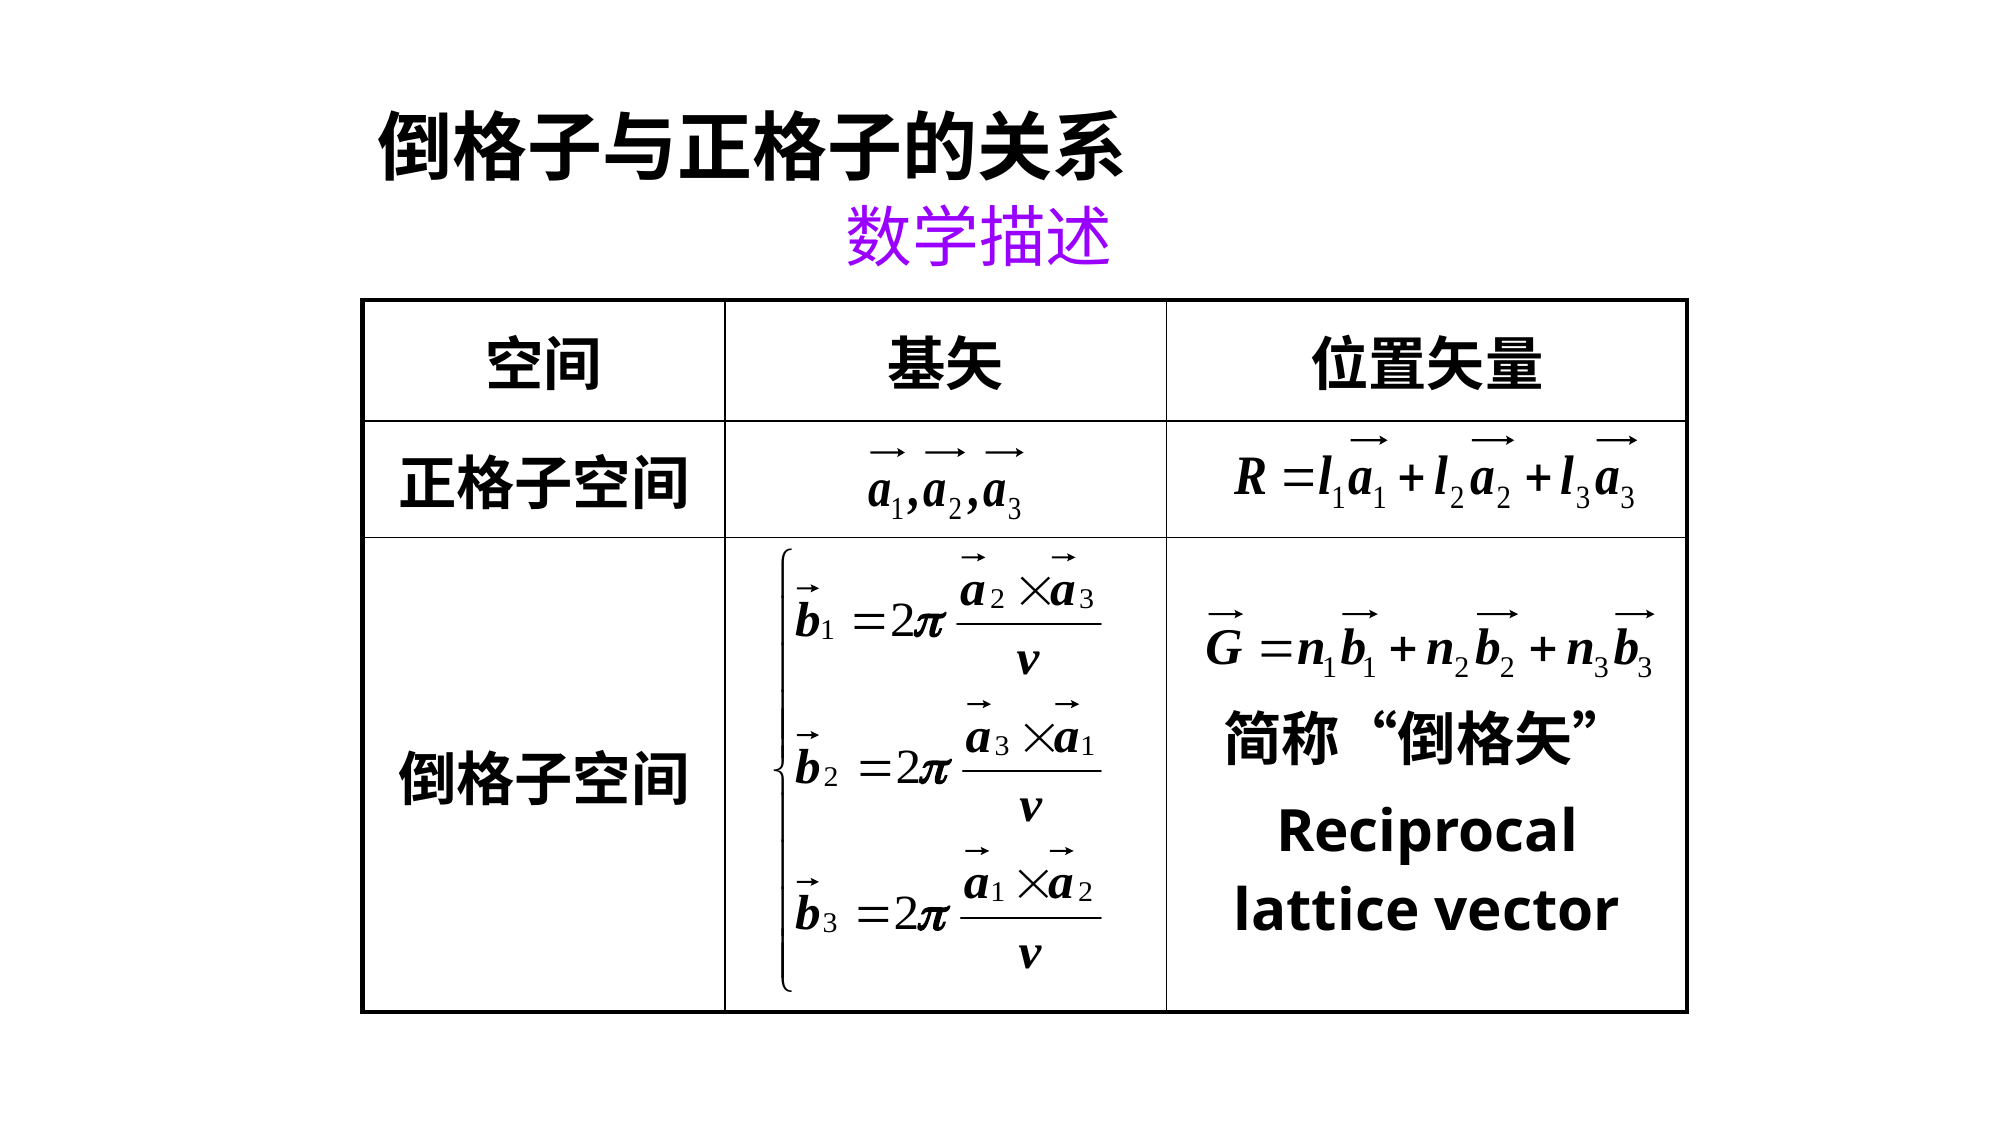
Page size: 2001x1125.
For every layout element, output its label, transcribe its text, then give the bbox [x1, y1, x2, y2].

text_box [1199, 599, 1664, 691]
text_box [862, 437, 1033, 534]
table_cell 倒格子空间 [365, 538, 724, 1010]
table_cell [726, 422, 1166, 537]
table_header 基矢 [726, 302, 1166, 420]
table_cell [1167, 422, 1685, 537]
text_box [762, 537, 1113, 1004]
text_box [1224, 424, 1647, 523]
table_header 位置矢量 [1167, 302, 1685, 420]
text_box 数学描述 [800, 187, 1343, 283]
title 倒格子与正格子的关系 [362, 99, 1638, 201]
table_cell 正格子空间 [365, 422, 724, 537]
table_cell 简称“倒格矢” Reciprocal lattice vector [1167, 538, 1685, 1010]
table_cell [726, 538, 1166, 1010]
table_header 空间 [365, 302, 724, 420]
